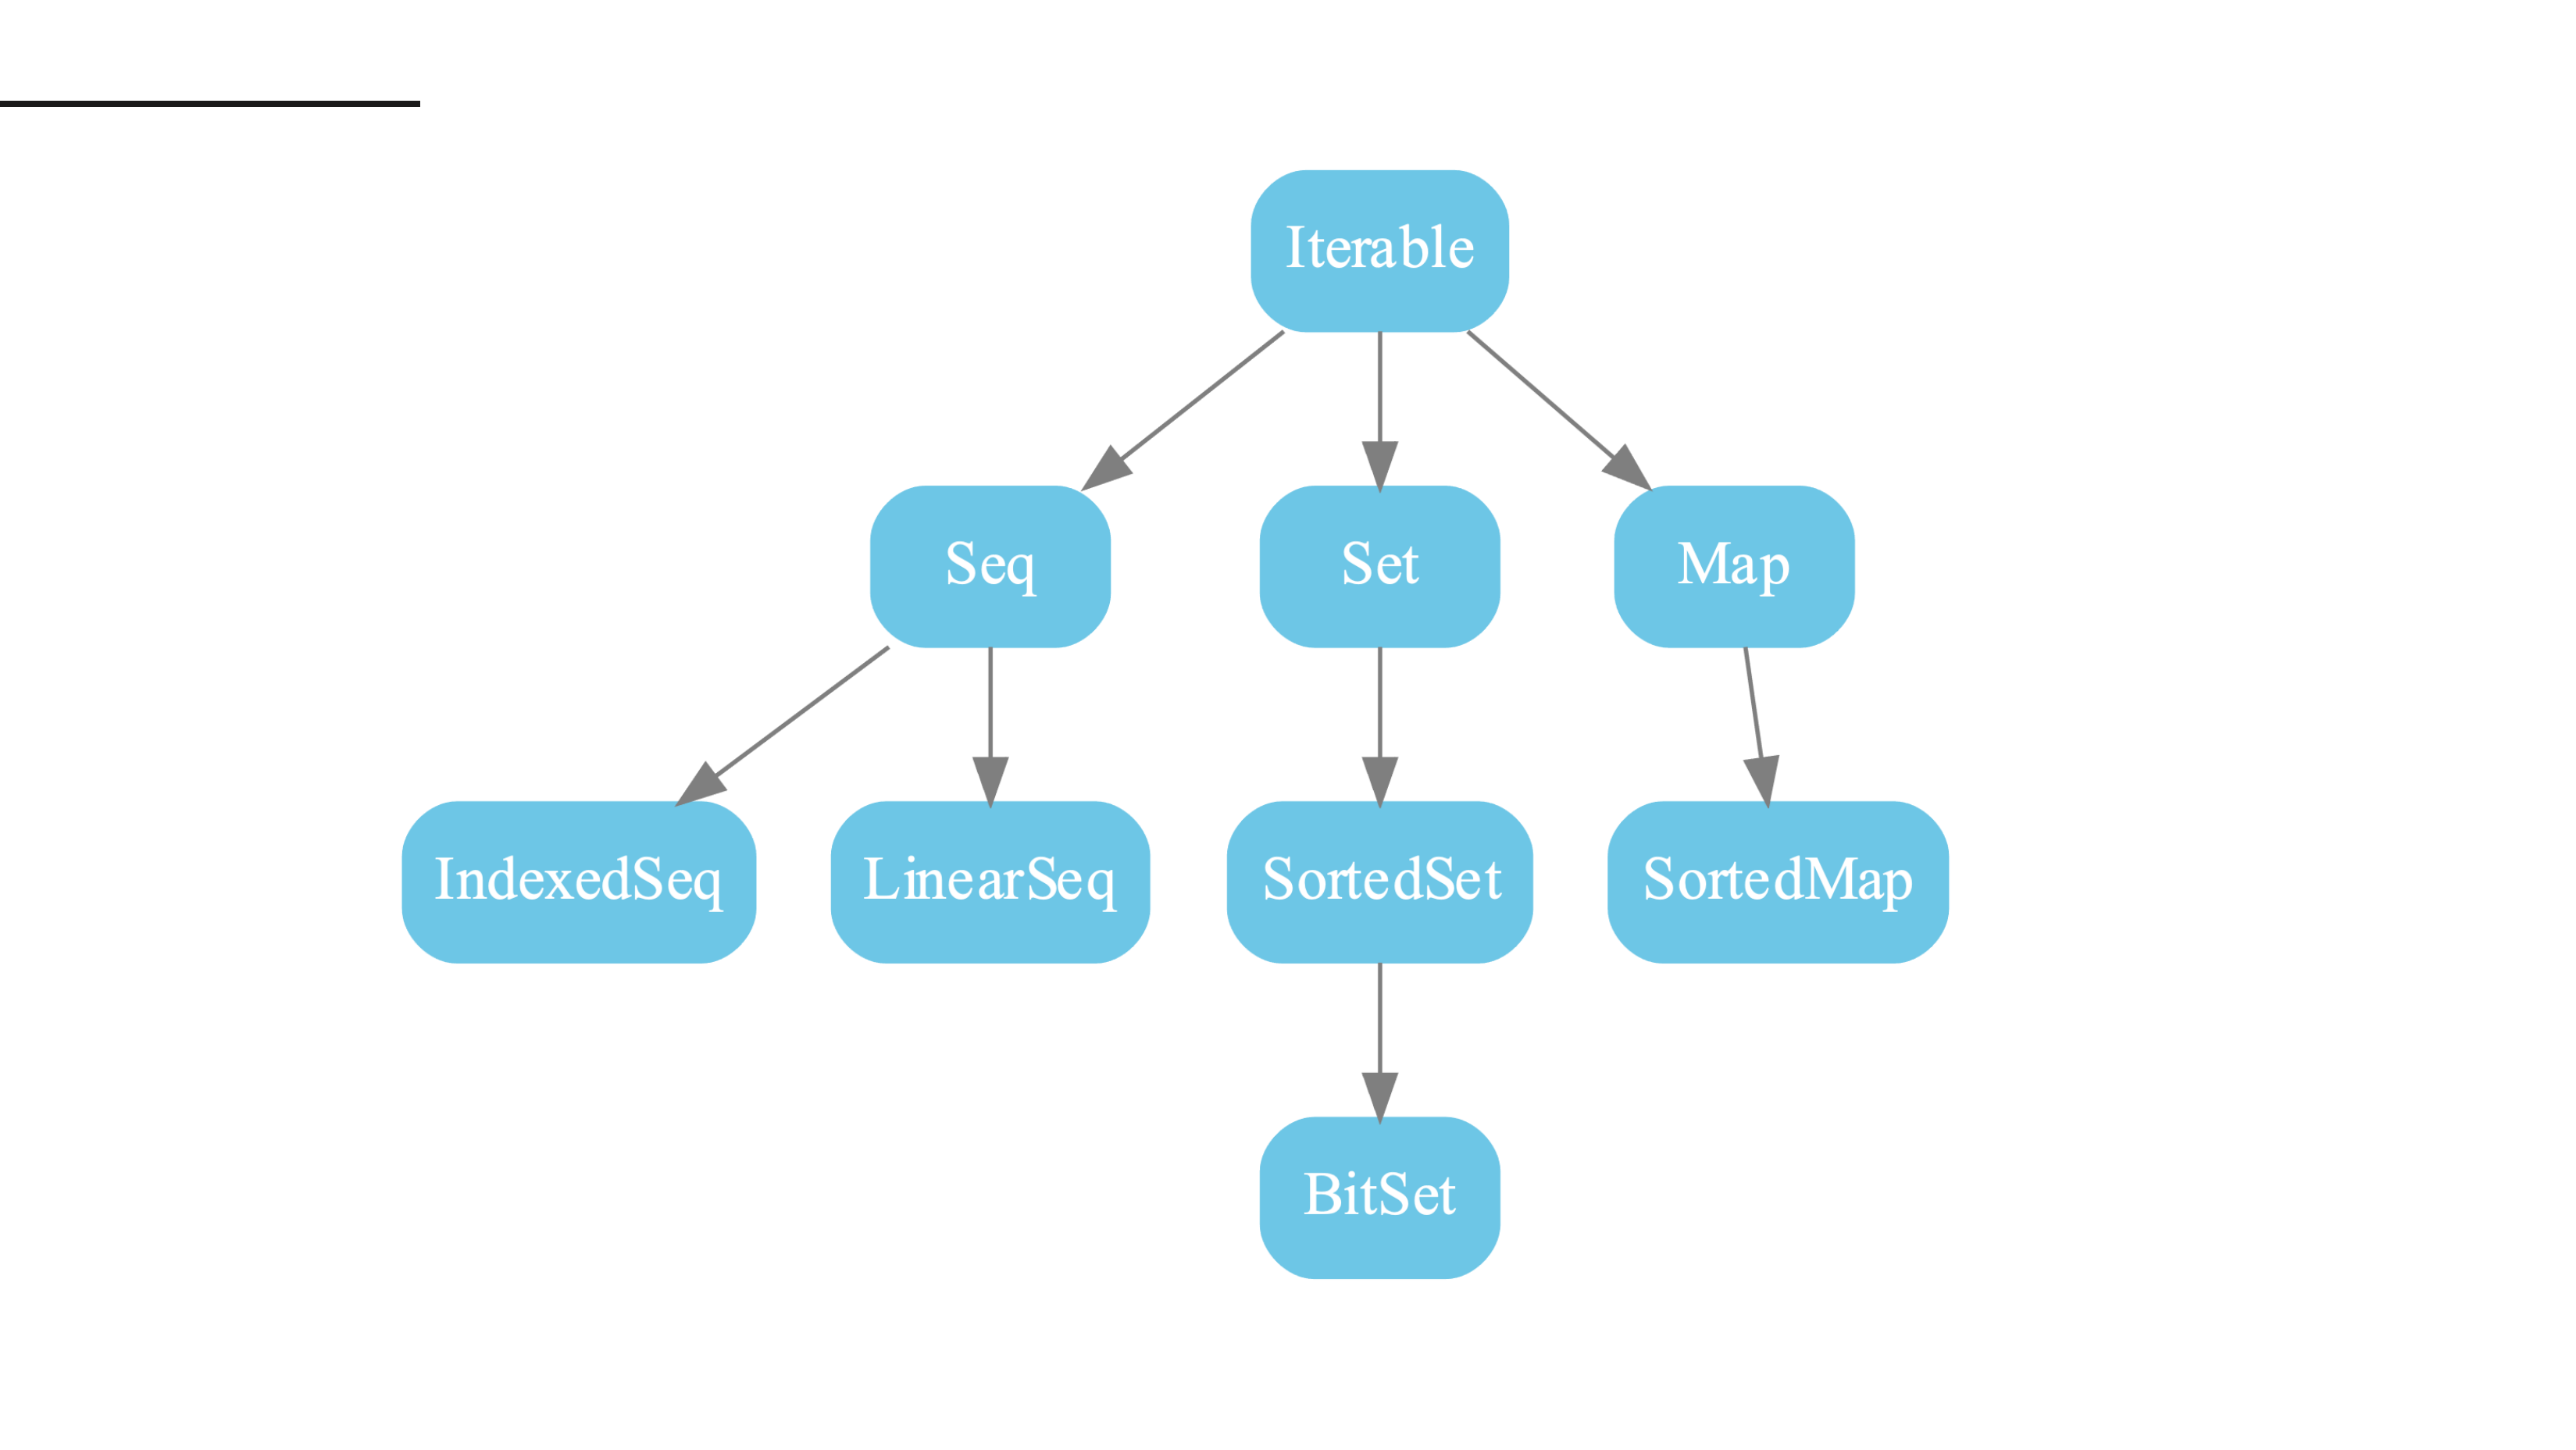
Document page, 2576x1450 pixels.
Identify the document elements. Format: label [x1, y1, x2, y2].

picture [387, 155, 1965, 1295]
